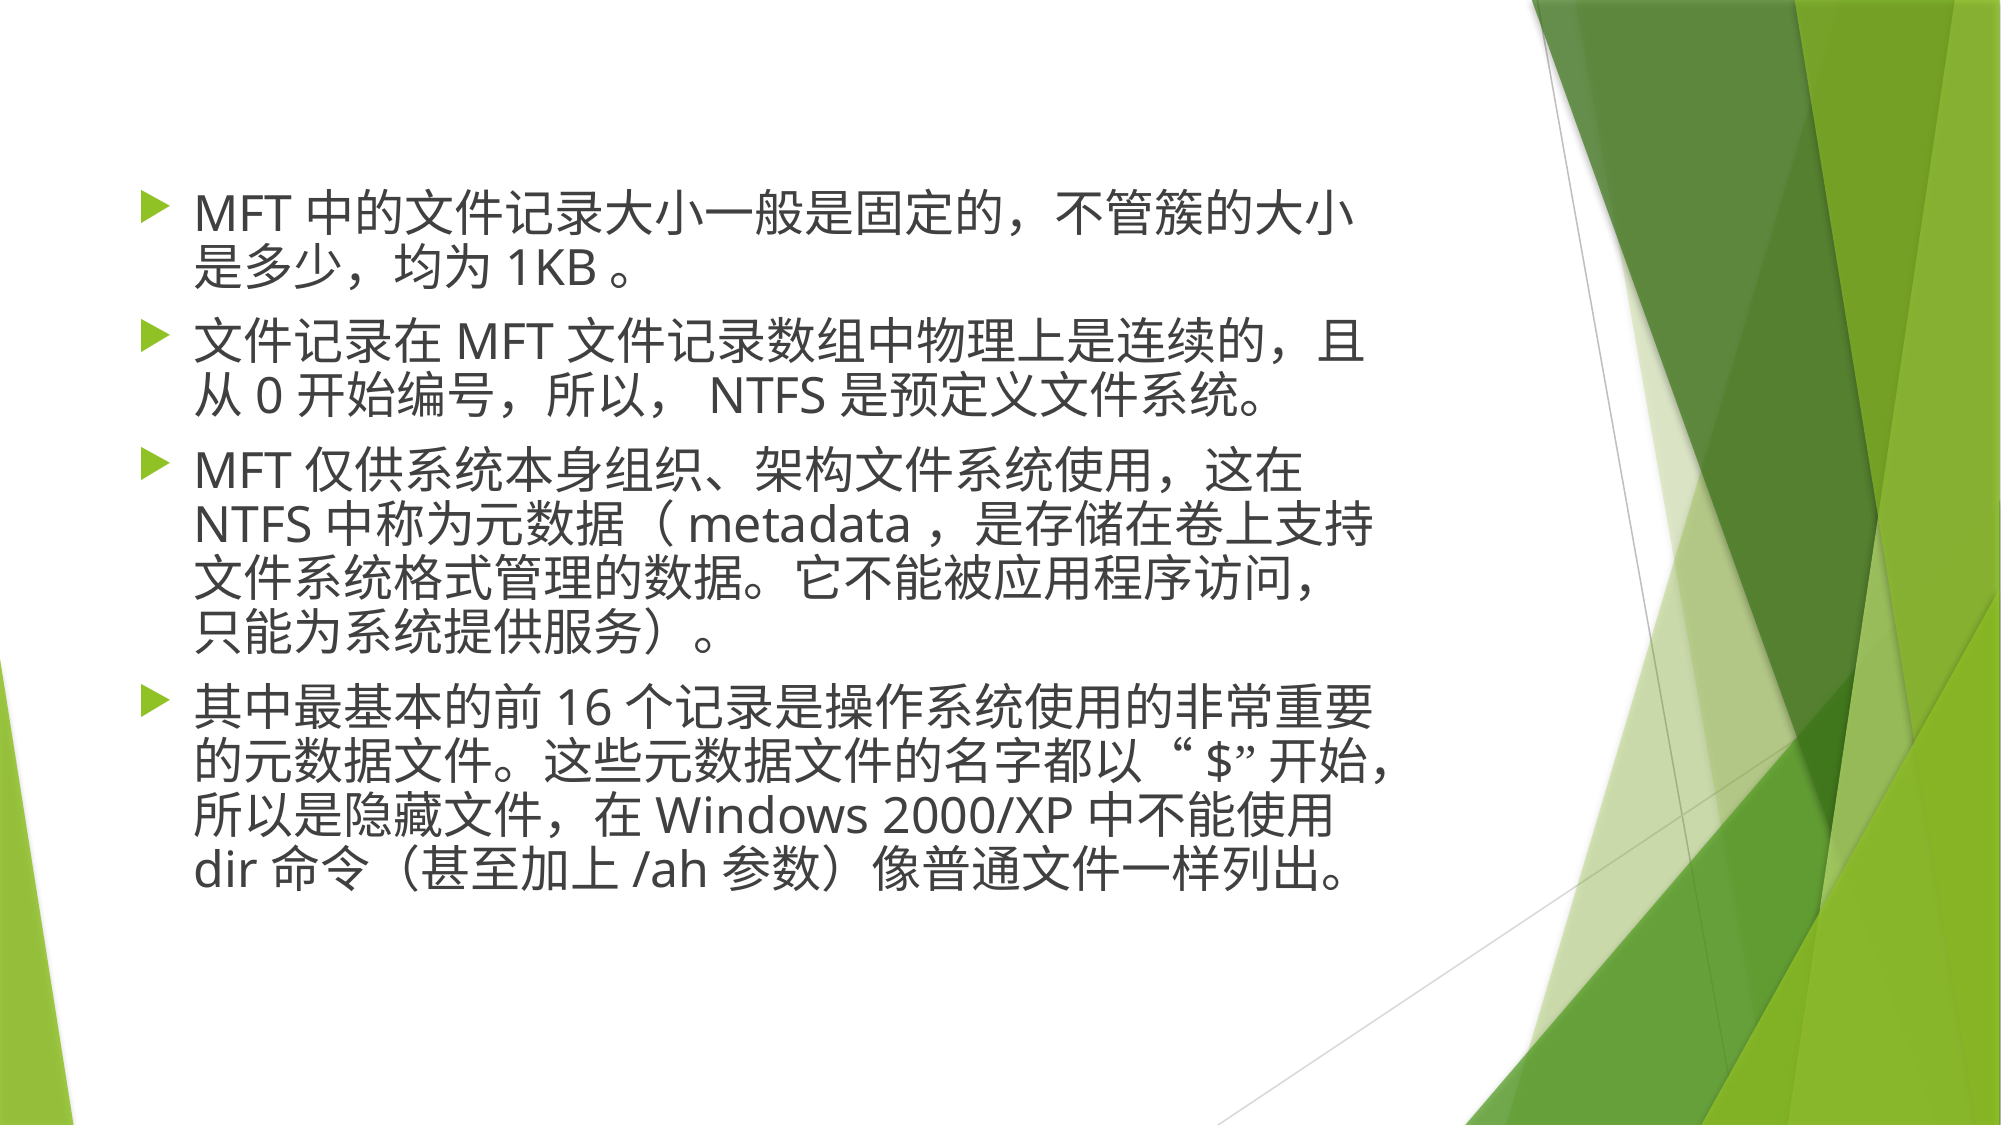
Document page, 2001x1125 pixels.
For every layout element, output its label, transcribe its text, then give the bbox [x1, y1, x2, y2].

list MFT中的文件记录大小一般是固定的，不管簇的大小是多少，均为1KB。 文件记录在MFT文件记录数组中物理上是连续的，且从0开始编号，所以，NTFS是预定义文件系统。 MFT仅供系统本身组织、架构文件系统使用，这在NTFS中称为元数据（metadata，是存储在卷上支持文件系统格式管理的数据。它不能被应用程序访问，只能为系统提供服务）。 其中最基本的前16个记录是操作系统使用的非常重要的元数据文件。这些元数据文件的名字都以“$”开始，所以是隐藏文件，在Windows 2000/XP中不能使用dir命令（甚至加上/ah参数）像普通文件一样列出。 [122, 180, 1398, 984]
